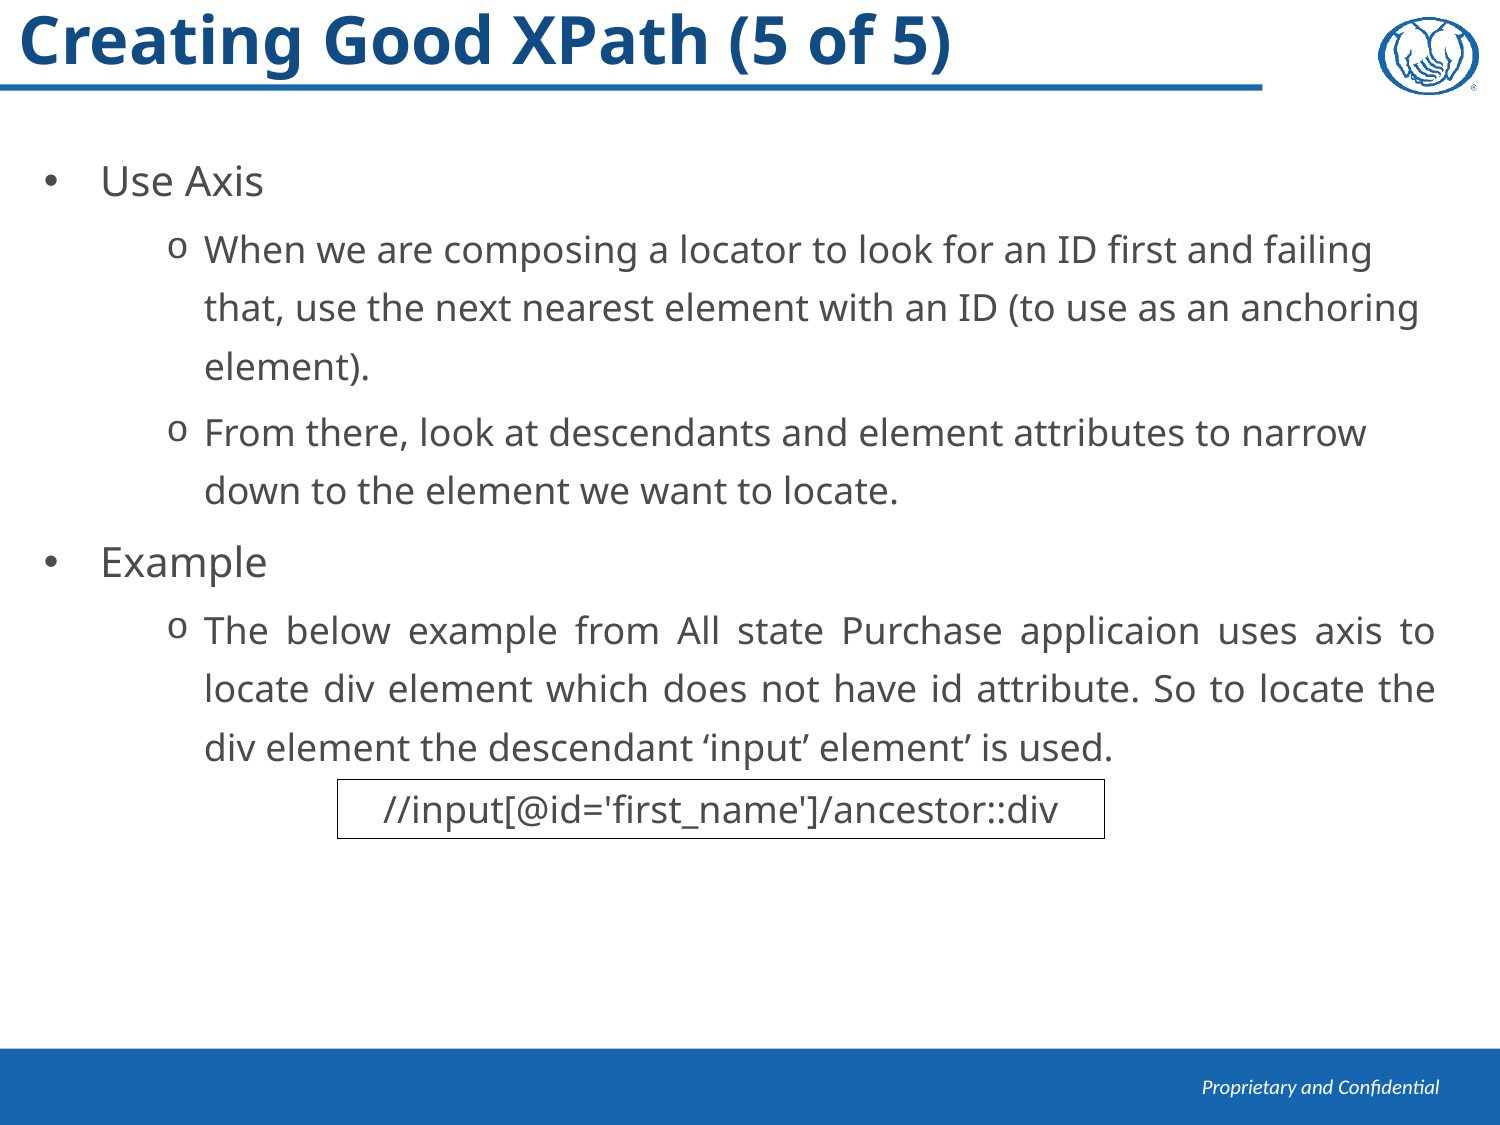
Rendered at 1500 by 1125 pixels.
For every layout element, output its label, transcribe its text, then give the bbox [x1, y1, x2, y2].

title Creating Good XPath (5 of 5) [3, 0, 1500, 94]
text_box //input[@id='first_name']/ancestor::div [337, 779, 1105, 839]
list Use Axis When we are composing a locator to look for an ID first and failing that, use the next nearest element with an ID (to use as an anchoring element). From there, look at descendants and element attributes to narrow down to the element we want to locate. Example The below example from All state Purchase applicaion uses axis to locate div element which does not have id attribute. So to locate the div element the descendant ‘input’ element’ is used. [28, 132, 1453, 725]
